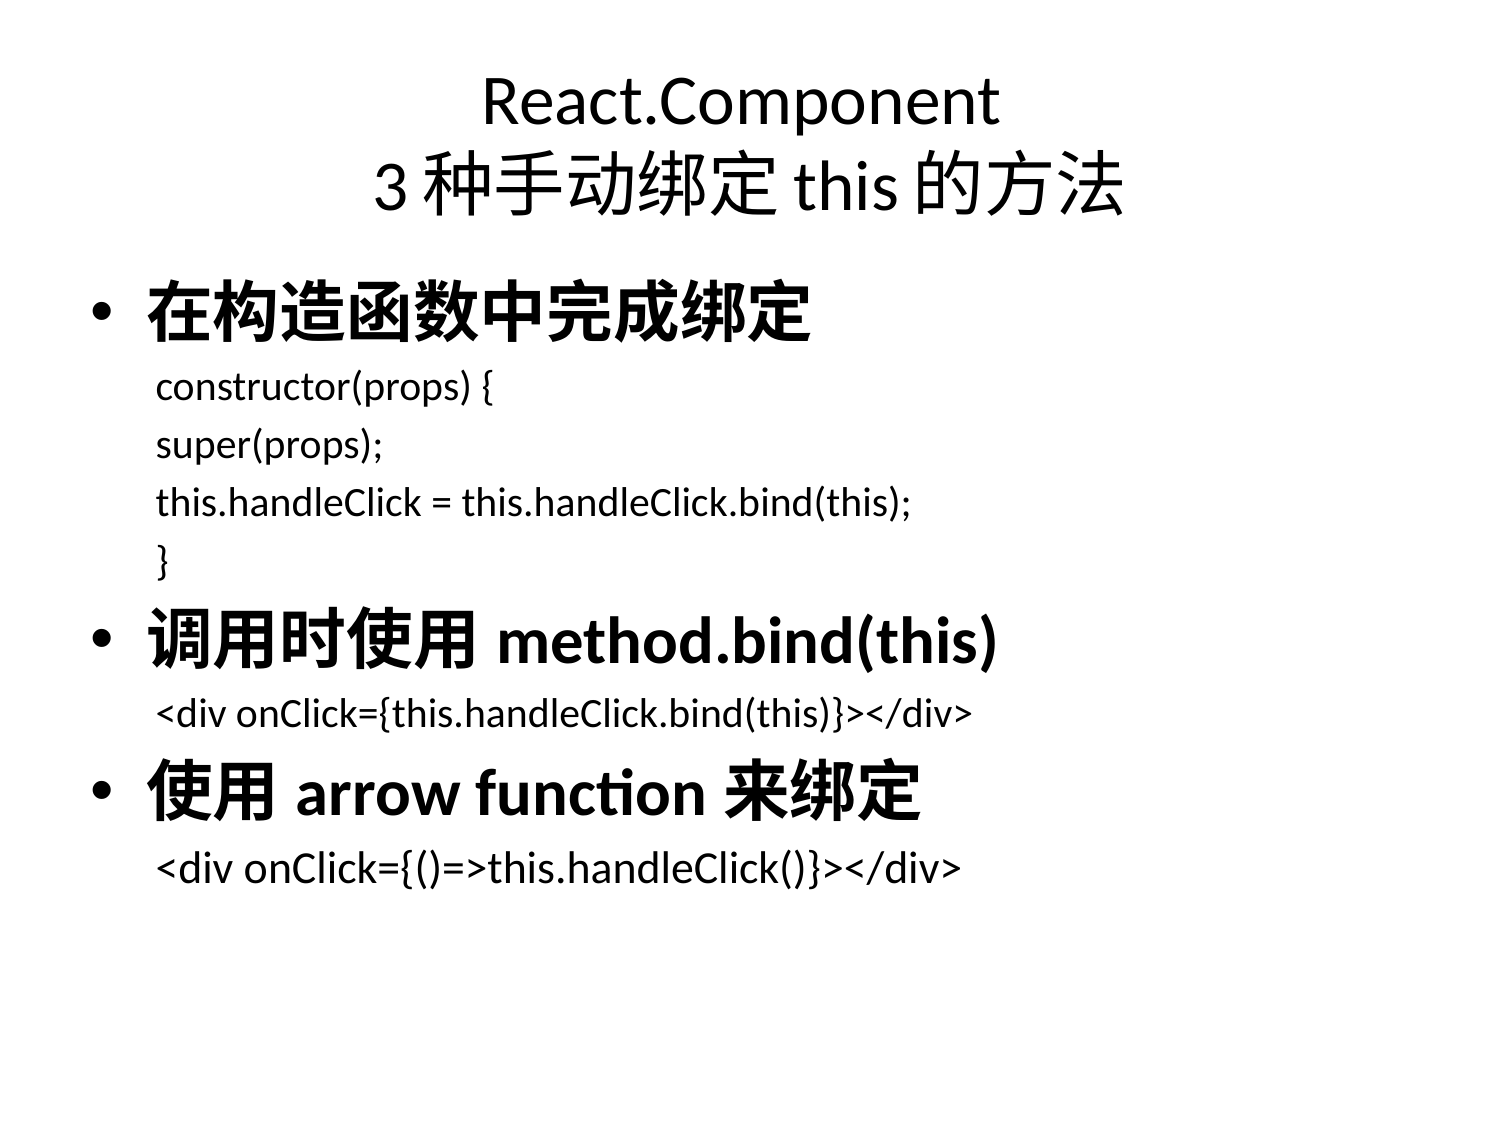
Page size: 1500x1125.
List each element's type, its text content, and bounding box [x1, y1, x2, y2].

list 在构造函数中完成绑定 constructor(props) { super(props); this.handleClick = this.handleClick.bind(this); } 调用时使用method.bind(this) <div onClick={this.handleClick.bind(this)}></div> 使用arrow function来绑定 <div onClick={()=>this.handleClick()}></div> [75, 262, 1425, 1005]
title React.Component 3种手动绑定this的方法 [75, 45, 1425, 233]
